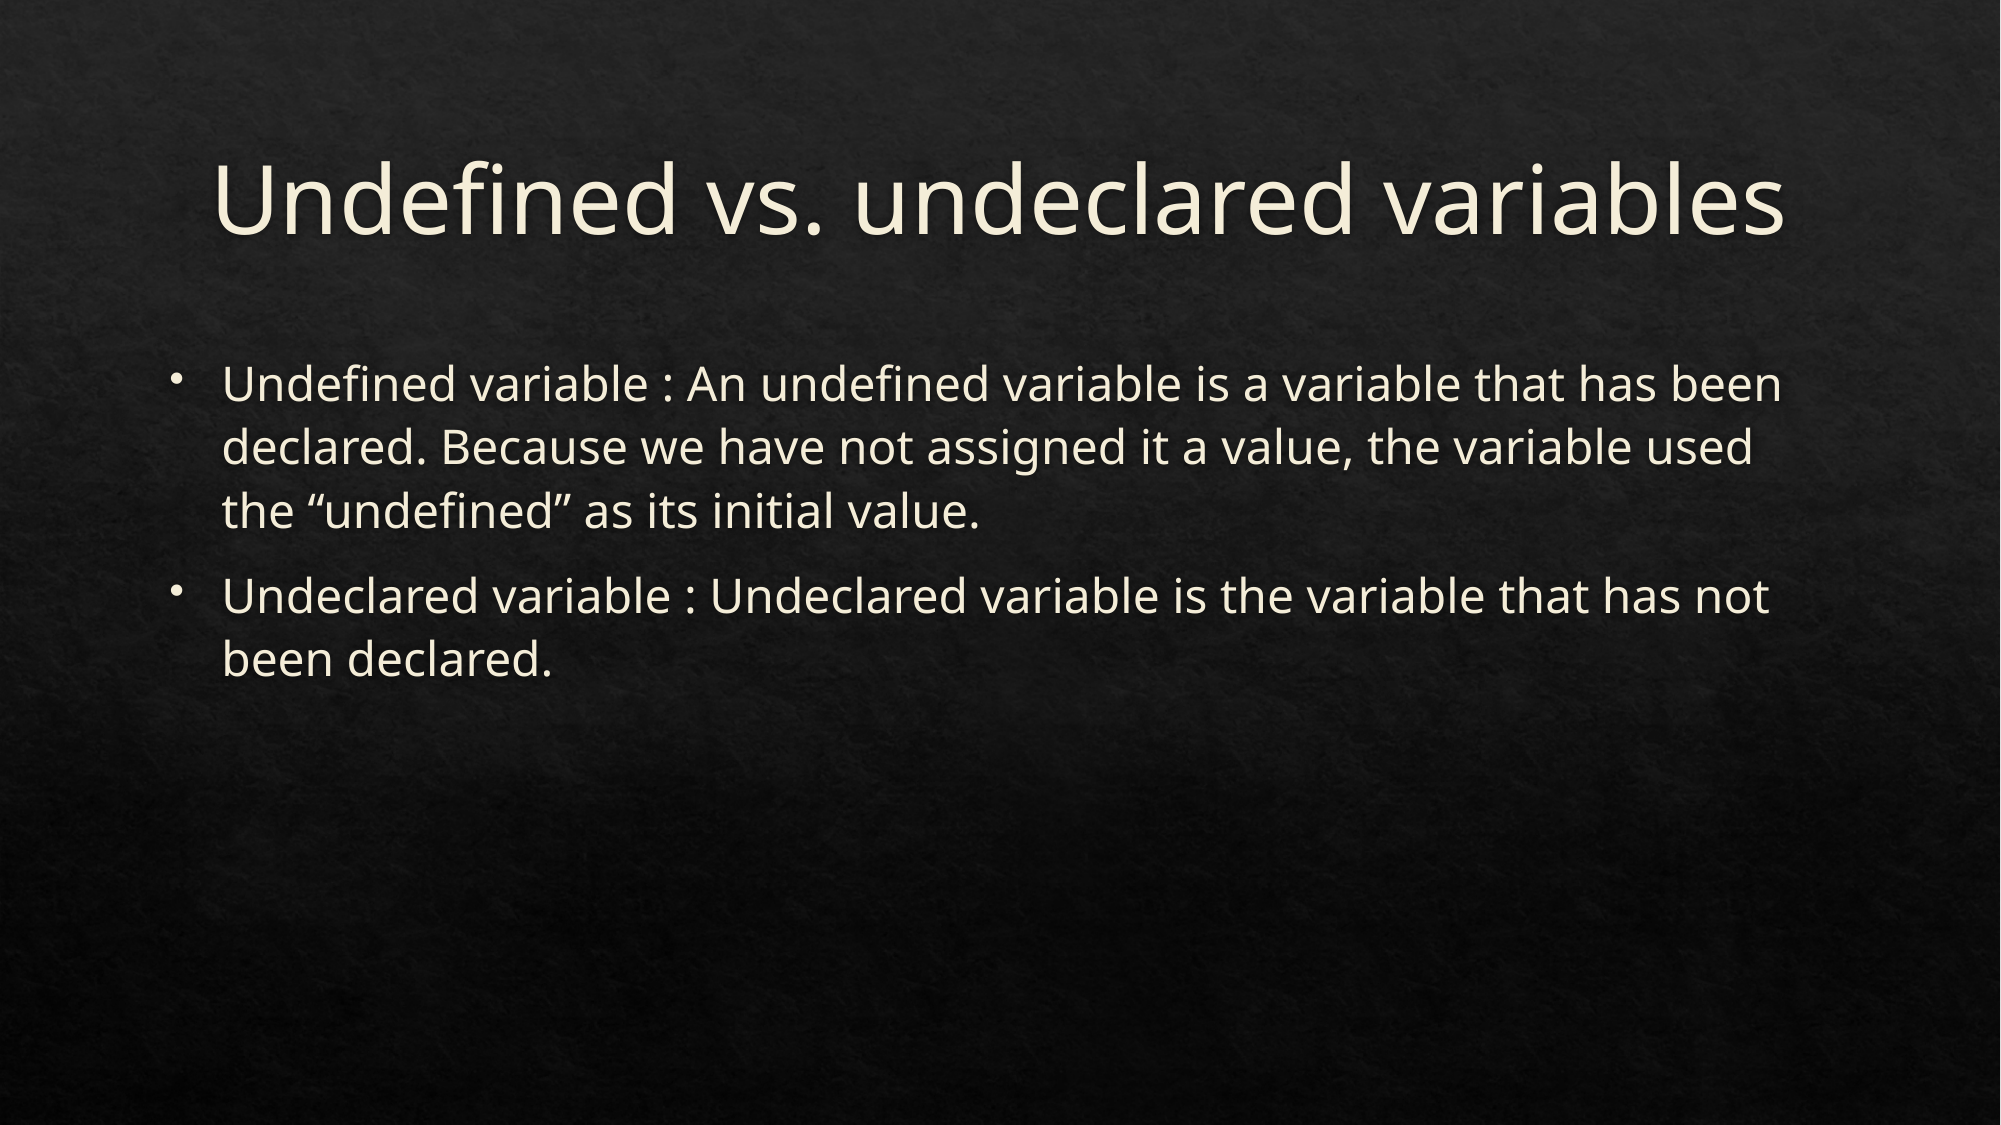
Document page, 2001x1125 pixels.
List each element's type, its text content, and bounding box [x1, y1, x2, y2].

list Undefined variable : An undefined variable is a variable that has been declared. Because we have not assigned it a value, the variable used the “undefined” as its initial value. Undeclared variable : Undeclared variable is the variable that has not been declared. [149, 340, 1849, 950]
title Undefined vs. undeclared variables [149, 99, 1849, 307]
